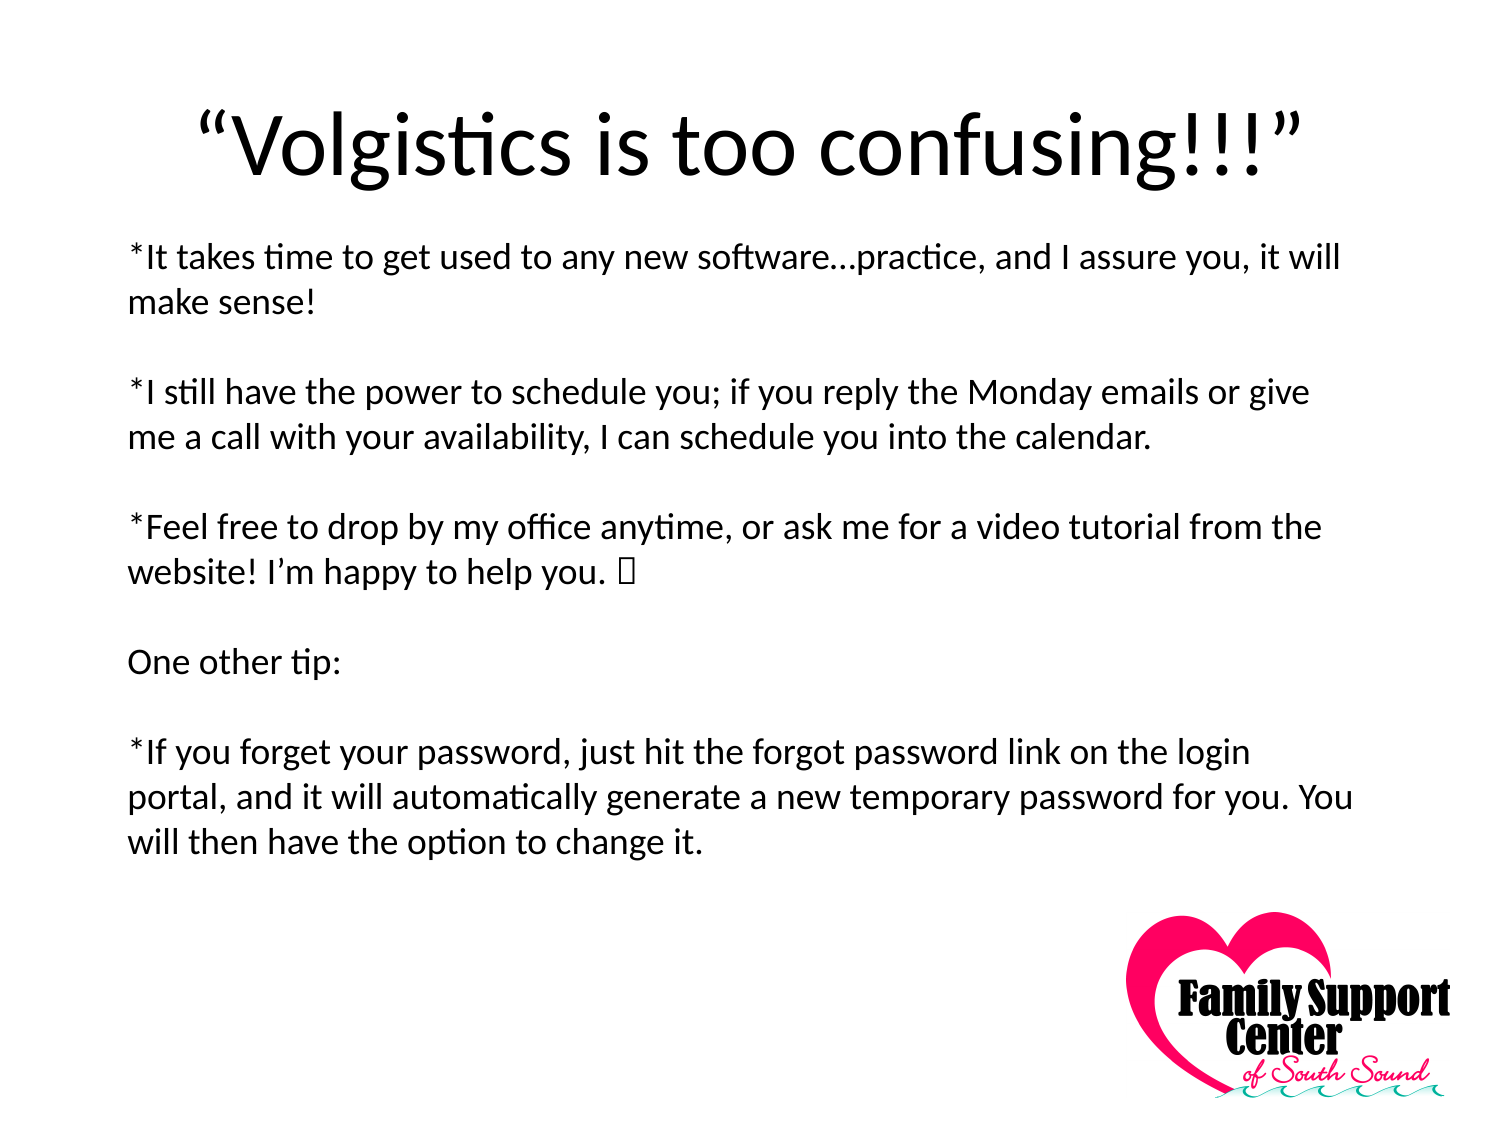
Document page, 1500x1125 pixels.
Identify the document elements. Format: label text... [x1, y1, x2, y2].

text_box *It takes time to get used to any new software…practice, and I assure you, it will make sense! *I still have the power to schedule you; if you reply the Monday emails or give me a call with your availability, I can schedule you into the calendar. *Feel free to drop by my office anytime, or ask me for a video tutorial from the website! I’m happy to help you.  One other tip: *If you forget your password, just hit the forgot password link on the login portal, and it will automatically generate a new temporary password for you. You will then have the option to change it. [112, 224, 1375, 960]
title “Volgistics is too confusing!!!” [75, 45, 1425, 233]
picture [1125, 912, 1451, 1098]
